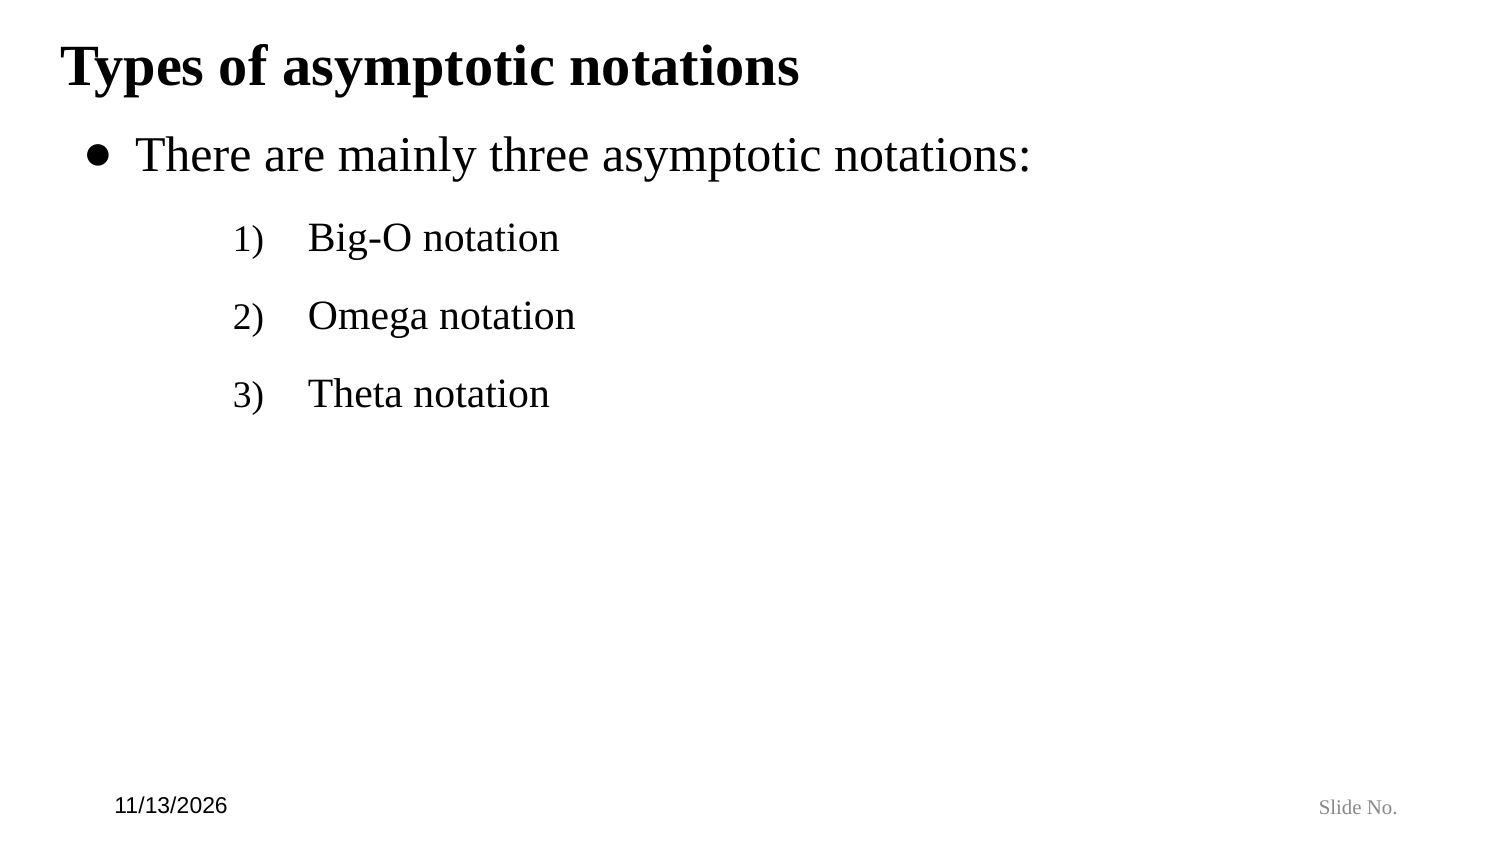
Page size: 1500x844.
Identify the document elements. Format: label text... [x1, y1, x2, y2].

title Types of asymptotic notations [48, 0, 1450, 134]
list There are mainly three asymptotic notations: Big-O notation Omega notation Theta notation [48, 122, 1447, 749]
text_box Slide No. [1307, 782, 1477, 827]
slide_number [103, 782, 441, 827]
